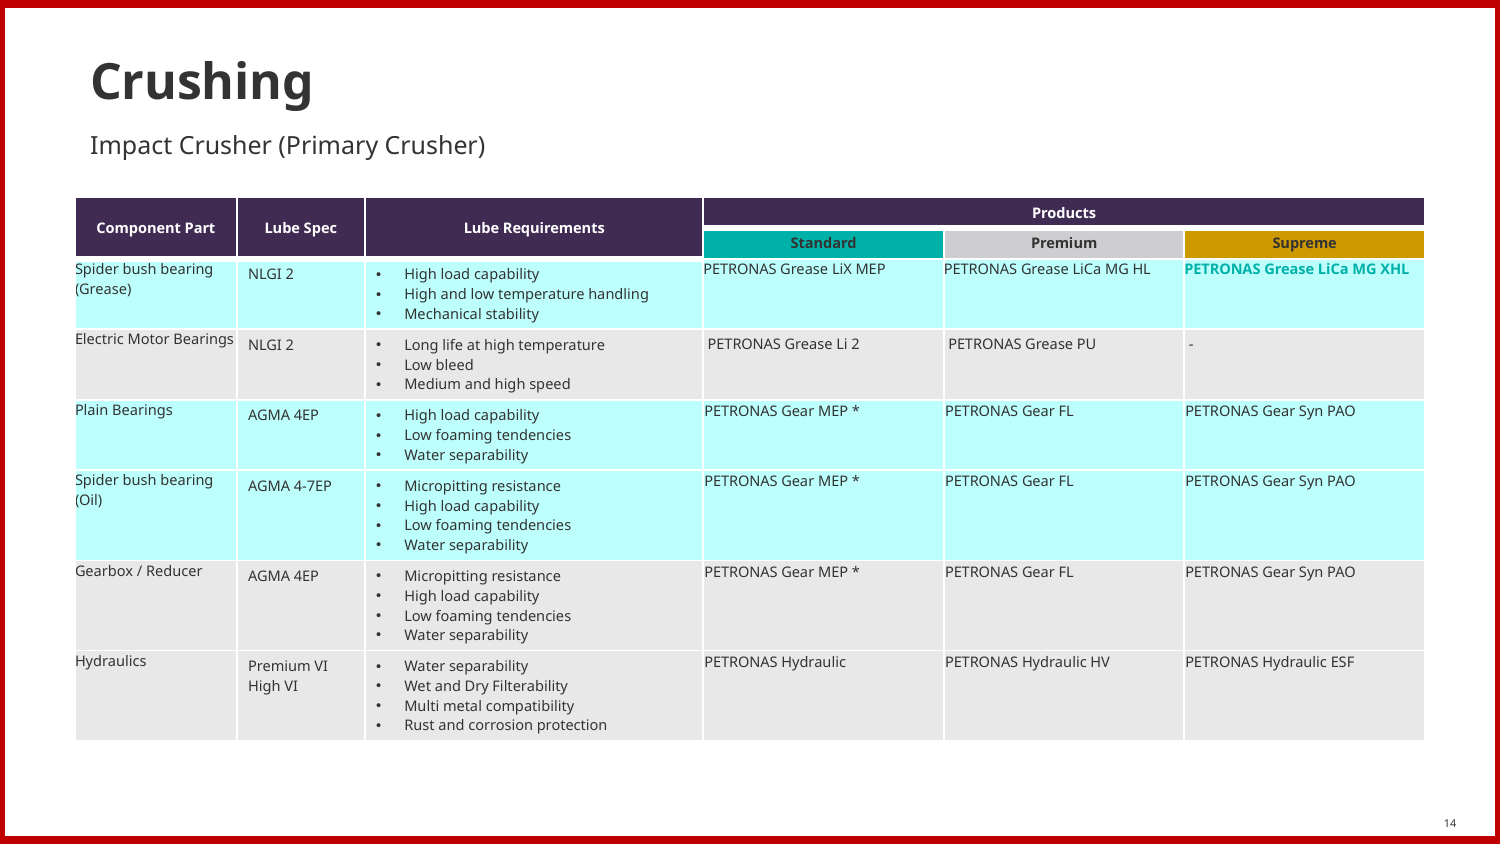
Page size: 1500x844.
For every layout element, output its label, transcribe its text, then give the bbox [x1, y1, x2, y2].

table_cell High load capability High and low temperature handling Mechanical stability [366, 262, 702, 328]
table_cell Micropitting resistance High load capability Low foaming tendencies Water separability [366, 471, 702, 560]
table_header Component Part [76, 198, 236, 256]
table_cell AGMA 4-7EP [238, 471, 364, 560]
table_cell PETRONAS Grease PU [945, 330, 1183, 399]
table_cell PETRONAS Hydraulic ESF [1185, 651, 1424, 740]
table_cell Premium VI High VI [238, 651, 364, 740]
table_cell Spider bush bearing (Grease) [76, 262, 236, 328]
table_cell PETRONAS Hydraulic HV [945, 651, 1183, 740]
table_header Products [704, 198, 1424, 225]
table_cell Long life at high temperature Low bleed Medium and high speed [366, 330, 702, 399]
table_cell Gearbox / Reducer [76, 561, 236, 650]
table_header Lube Requirements [366, 198, 702, 256]
table_cell PETRONAS Gear MEP * [704, 561, 943, 650]
table_cell PETRONAS Grease LiX MEP [704, 260, 943, 328]
table_cell PETRONAS Grease LiCa MG XHL [1185, 260, 1424, 328]
table_cell Spider bush bearing (Oil) [76, 471, 236, 560]
table_cell PETRONAS Gear FL [945, 471, 1183, 560]
table_cell PETRONAS Gear FL [945, 561, 1183, 650]
table_cell - [1185, 330, 1424, 399]
table_cell PETRONAS Grease LiCa MG HL [945, 260, 1183, 328]
table_cell PETRONAS Gear Syn PAO [1185, 401, 1424, 469]
table_cell PETRONAS Grease Li 2 [704, 330, 943, 399]
table_cell Premium [945, 231, 1183, 258]
text_box [0, 1, 1500, 842]
table_cell PETRONAS Gear MEP * [704, 471, 943, 560]
table_cell Standard [704, 231, 943, 258]
table_cell PETRONAS Gear Syn PAO [1185, 471, 1424, 560]
table_cell Micropitting resistance High load capability Low foaming tendencies Water separability [366, 561, 702, 650]
table_cell PETRONAS Gear MEP * [704, 401, 943, 469]
table_cell Supreme [1185, 231, 1424, 258]
table_cell AGMA 4EP [238, 561, 364, 650]
table_cell Water separability Wet and Dry Filterability Multi metal compatibility Rust and corrosion protection [366, 651, 702, 740]
table_cell AGMA 4EP [238, 401, 364, 469]
table_cell Electric Motor Bearings [76, 330, 236, 399]
table_cell PETRONAS Hydraulic [704, 651, 943, 740]
table_cell PETRONAS Gear FL [945, 401, 1183, 469]
table_cell NLGI 2 [238, 262, 364, 328]
table_header Lube Spec [238, 198, 364, 256]
table_cell Plain Bearings [76, 401, 236, 469]
table_cell NLGI 2 [238, 330, 364, 399]
table_cell PETRONAS Gear Syn PAO [1185, 561, 1424, 650]
table_cell Hydraulics [76, 651, 236, 740]
table_cell High load capability Low foaming tendencies Water separability [366, 401, 702, 469]
